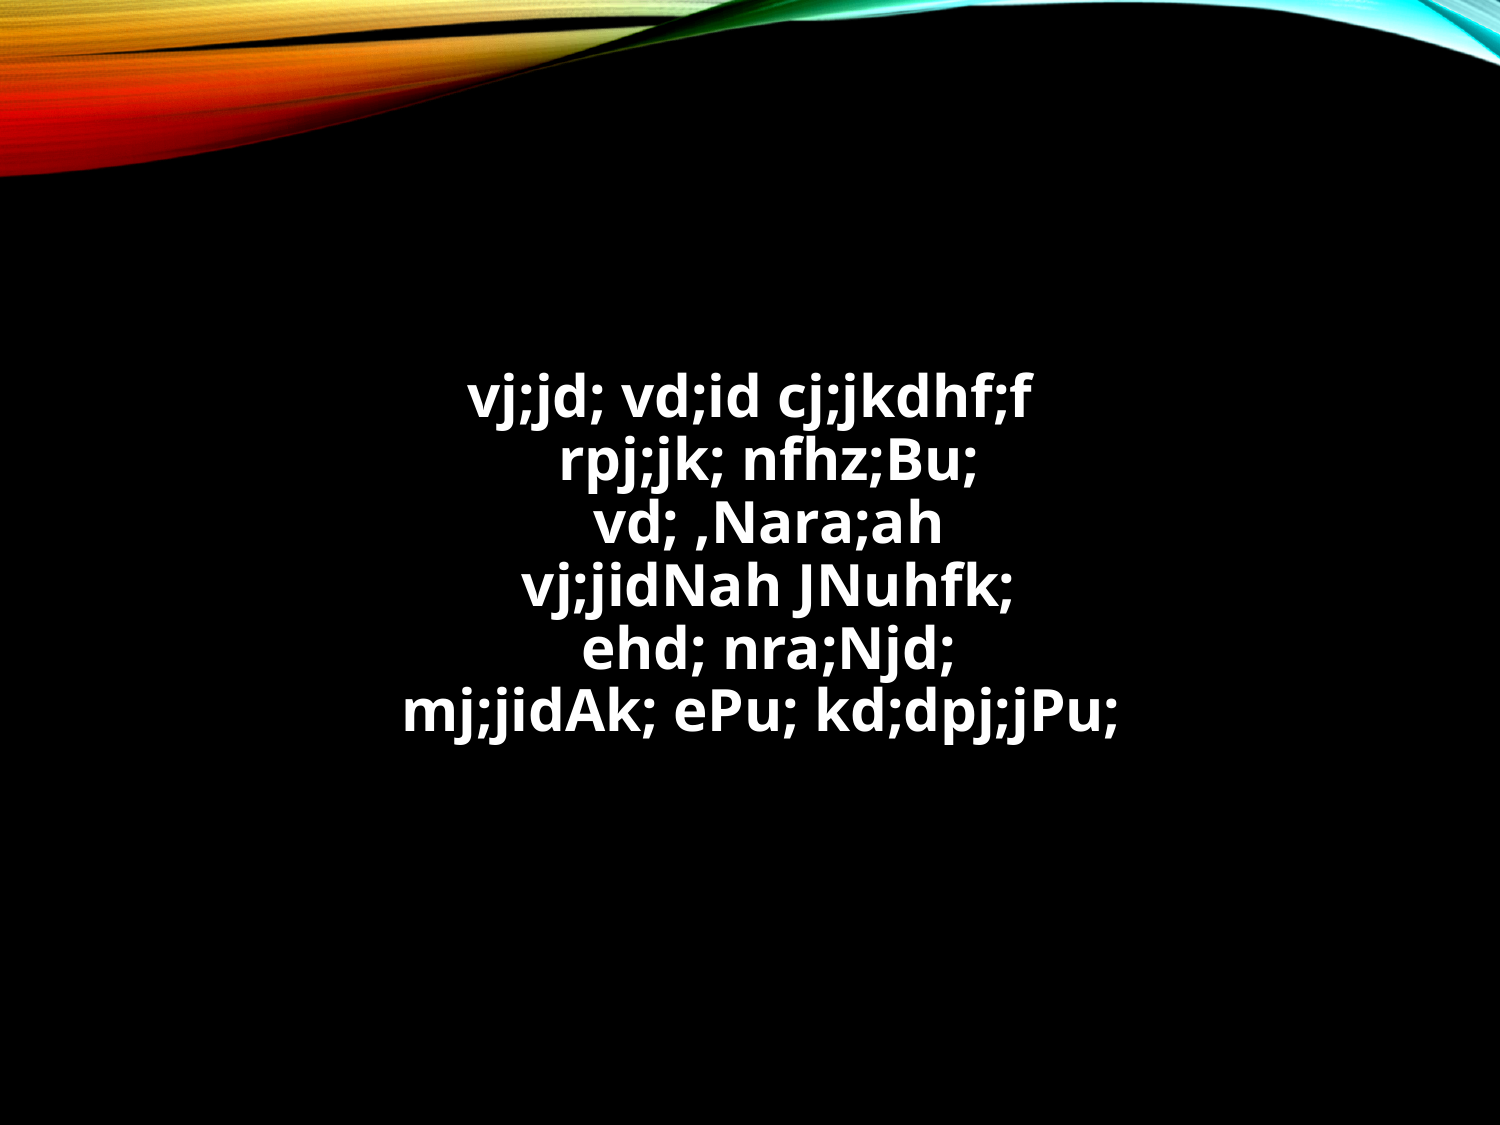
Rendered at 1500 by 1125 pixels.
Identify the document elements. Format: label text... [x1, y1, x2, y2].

list vj;jd; vd;id cj;jkdhf;f rpj;jk; nfhz;Bu; vd; ,Nara;ah vj;jidNah JNuhfk; ehd; nra;Njd; mj;jidAk; ePu; kd;dpj;jPu; [97, 360, 1403, 1028]
picture [0, 0, 1500, 178]
